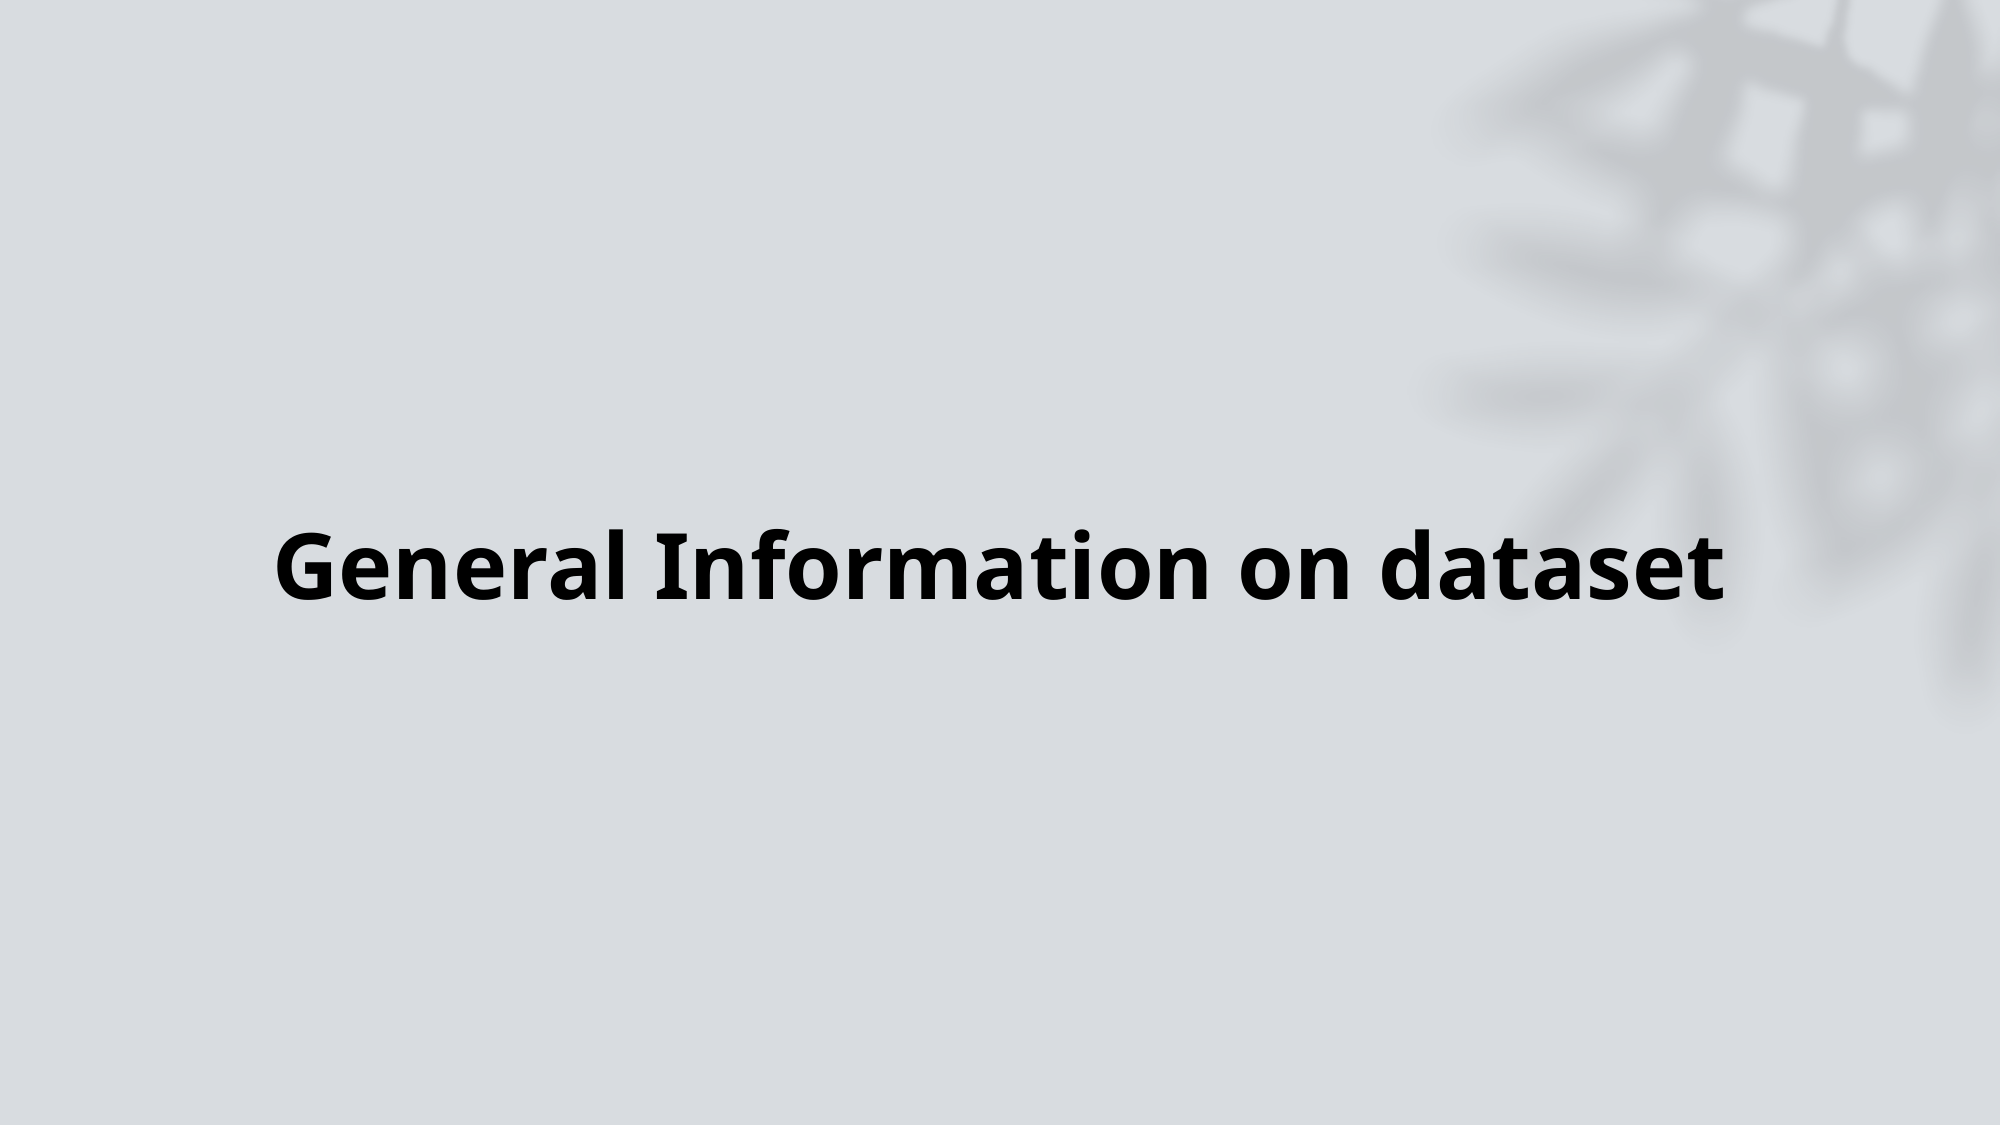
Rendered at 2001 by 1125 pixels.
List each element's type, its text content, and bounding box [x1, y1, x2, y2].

title General Information on dataset [106, 453, 1894, 672]
